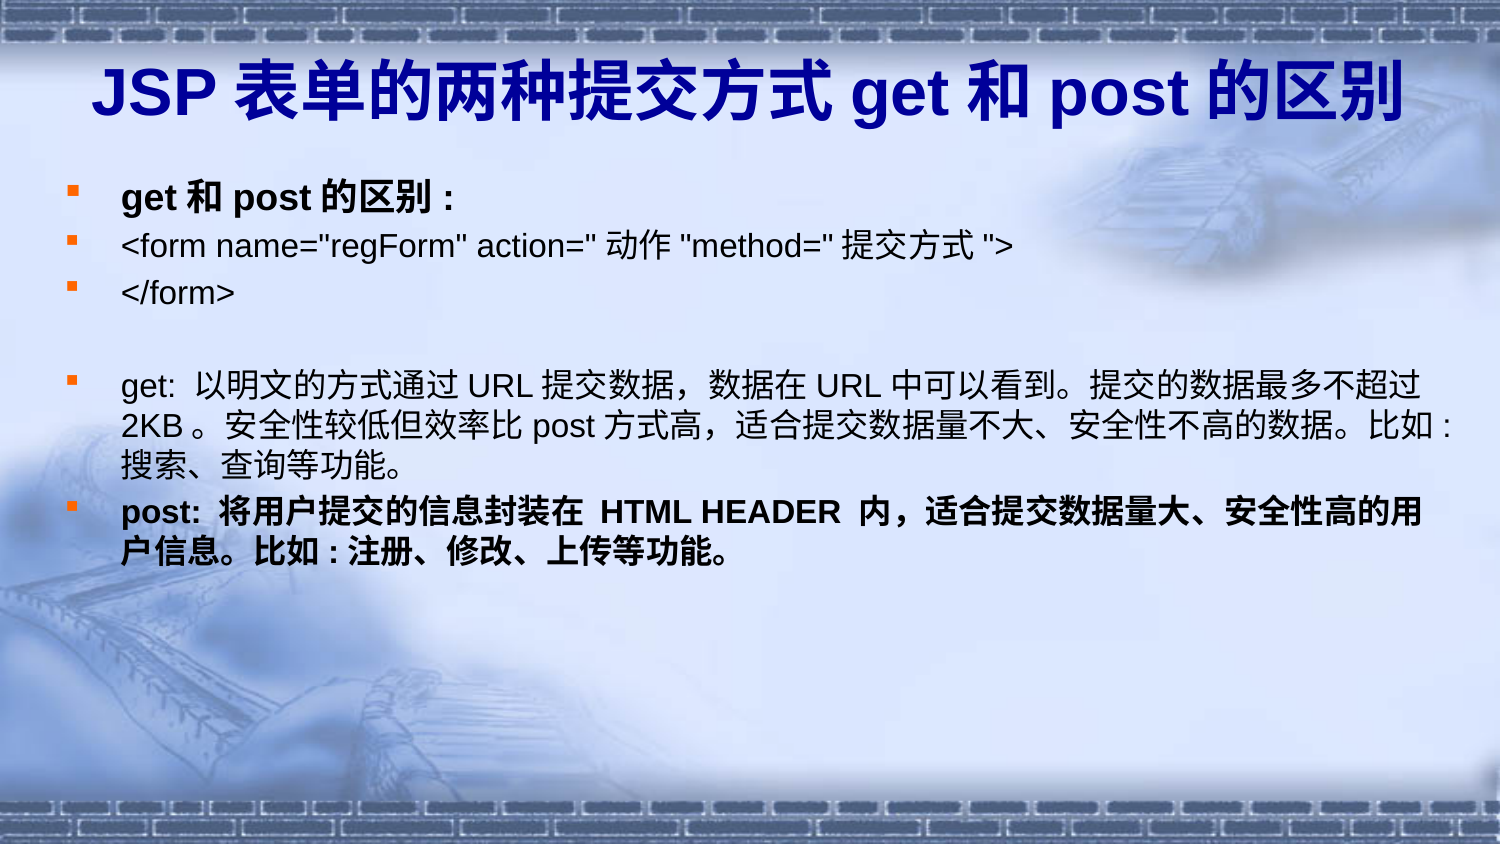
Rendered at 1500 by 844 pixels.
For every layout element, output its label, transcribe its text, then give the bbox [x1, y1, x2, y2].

picture [0, 0, 1500, 844]
title JSP表单的两种提交方式get和post的区别 [0, 25, 1498, 152]
list get和post的区别: <form name="regForm" action="动作"method="提交方式"> </form> get: 以明文的方式通过URL提交数据，数据在URL中可以看到。提交的数据最多不超过2KB。安全性较低但效率比post方式高，适合提交数据量不大、安全性不高的数据。比如:搜索、查询等功能。 post: 将用户提交的信息封装在 HTML HEADER 内，适合提交数据量大、安全性高的用户信息。比如:注册、修改、上传等功能。 [49, 165, 1451, 691]
